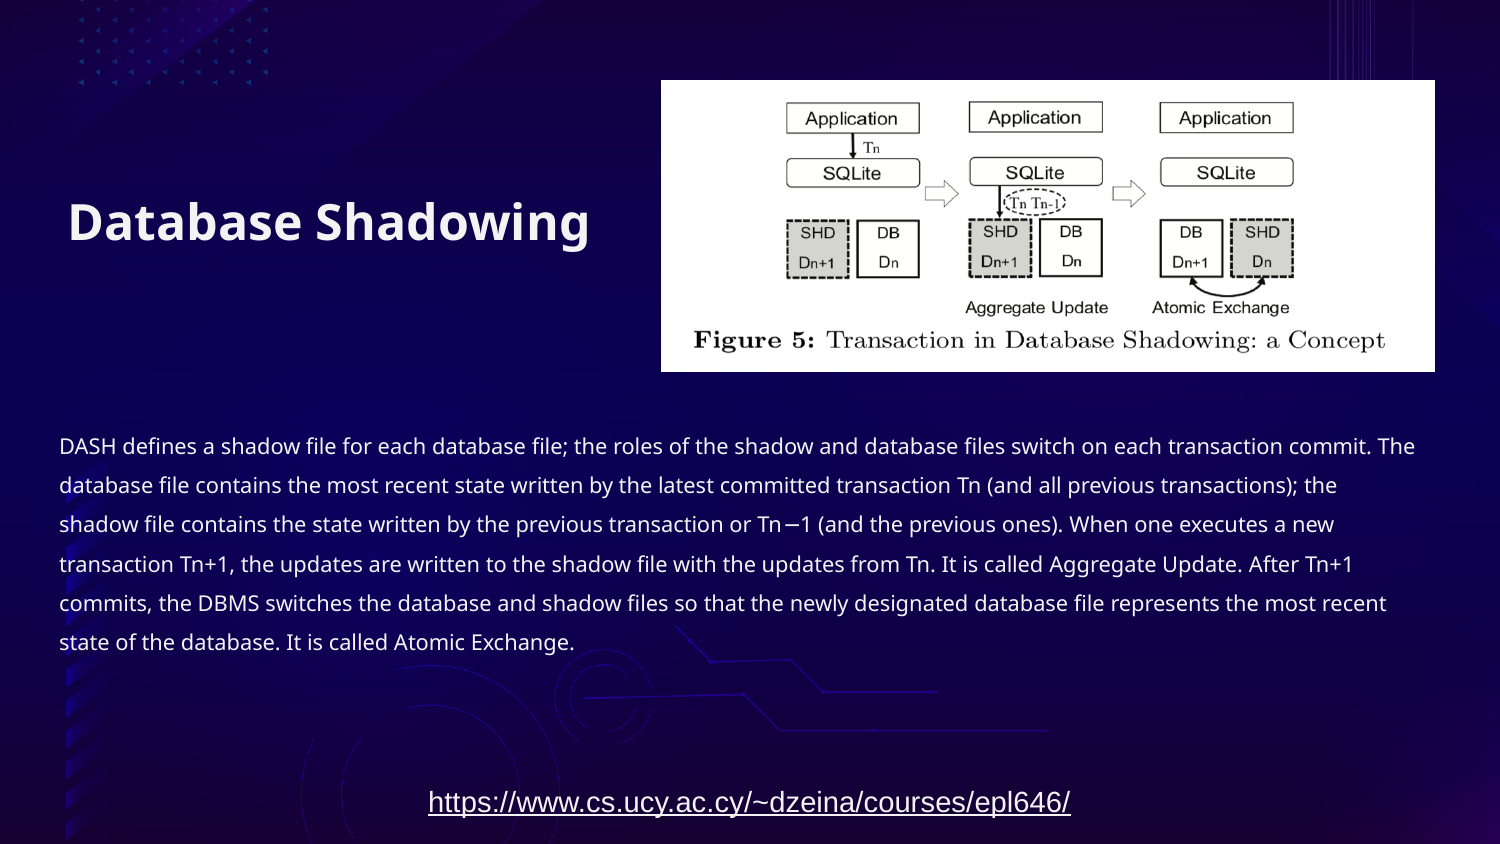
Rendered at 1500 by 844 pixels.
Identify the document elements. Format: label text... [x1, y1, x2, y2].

text_box https://www.cs.ucy.ac.cy/~dzeina/courses/epl646/ [413, 776, 1087, 826]
title Database Shadowing [0, 187, 656, 266]
picture [0, 0, 1500, 844]
text_box DASH defines a shadow file for each database file; the roles of the shadow and database files switch on each transaction commit. The database file contains the most recent state written by the latest committed transaction Tn (and all previous transactions); the shadow file contains the state written by the previous transaction or Tn−1 (and the previous ones). When one executes a new transaction Tn+1, the updates are written to the shadow file with the updates from Tn. It is called Aggregate Update. After Tn+1 commits, the DBMS switches the database and shadow files so that the newly designated database file represents the most recent state of the database. It is called Atomic Exchange. [44, 404, 1435, 734]
